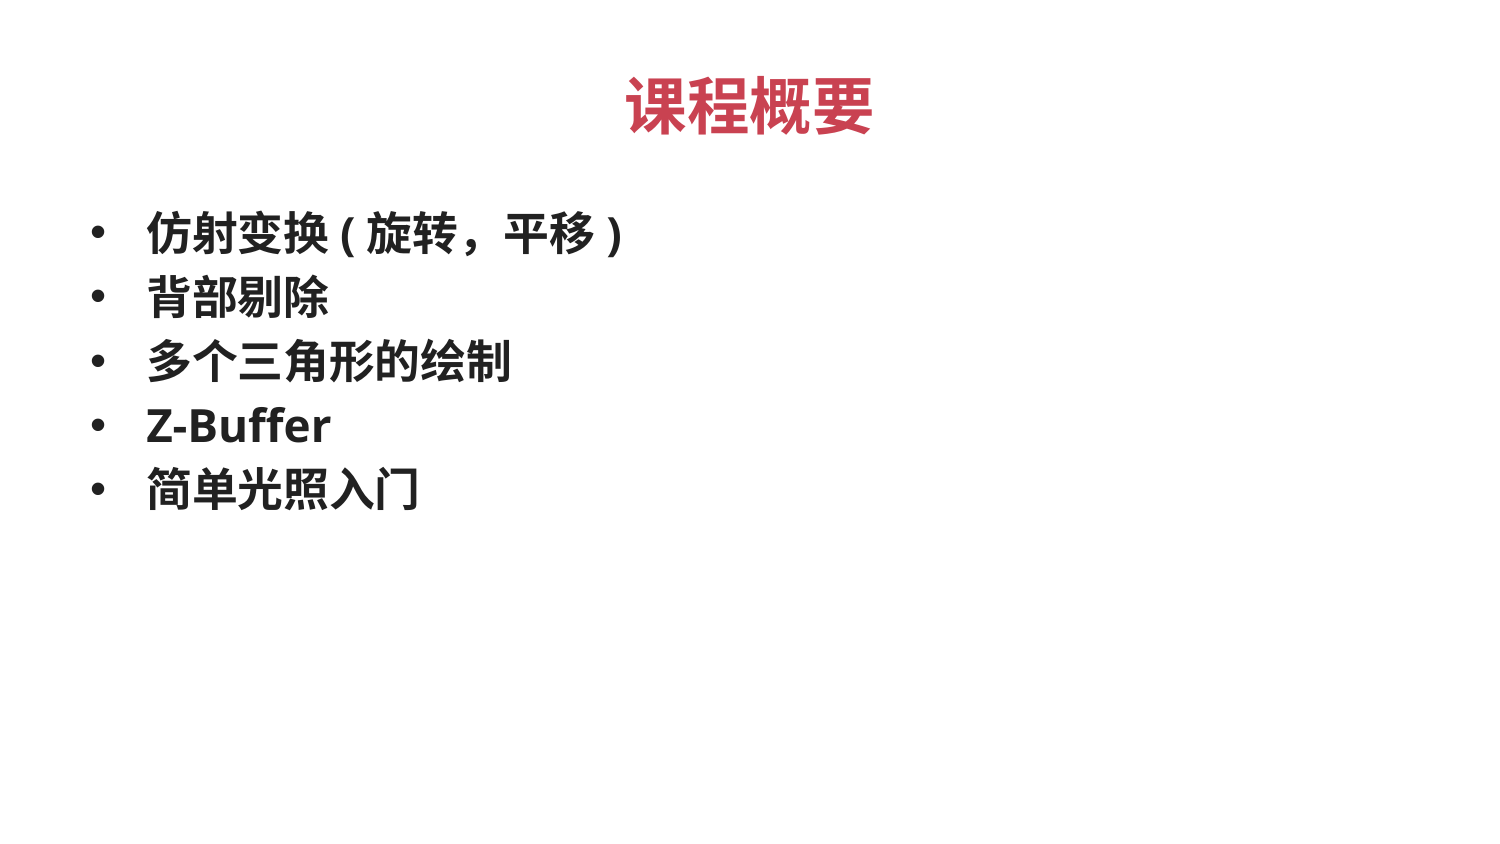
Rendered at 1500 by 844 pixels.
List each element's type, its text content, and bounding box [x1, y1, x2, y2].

title 课程概要 [75, 33, 1425, 175]
list 仿射变换(旋转，平移) 背部剔除 多个三角形的绘制 Z-Buffer 简单光照入门 [75, 196, 1425, 754]
